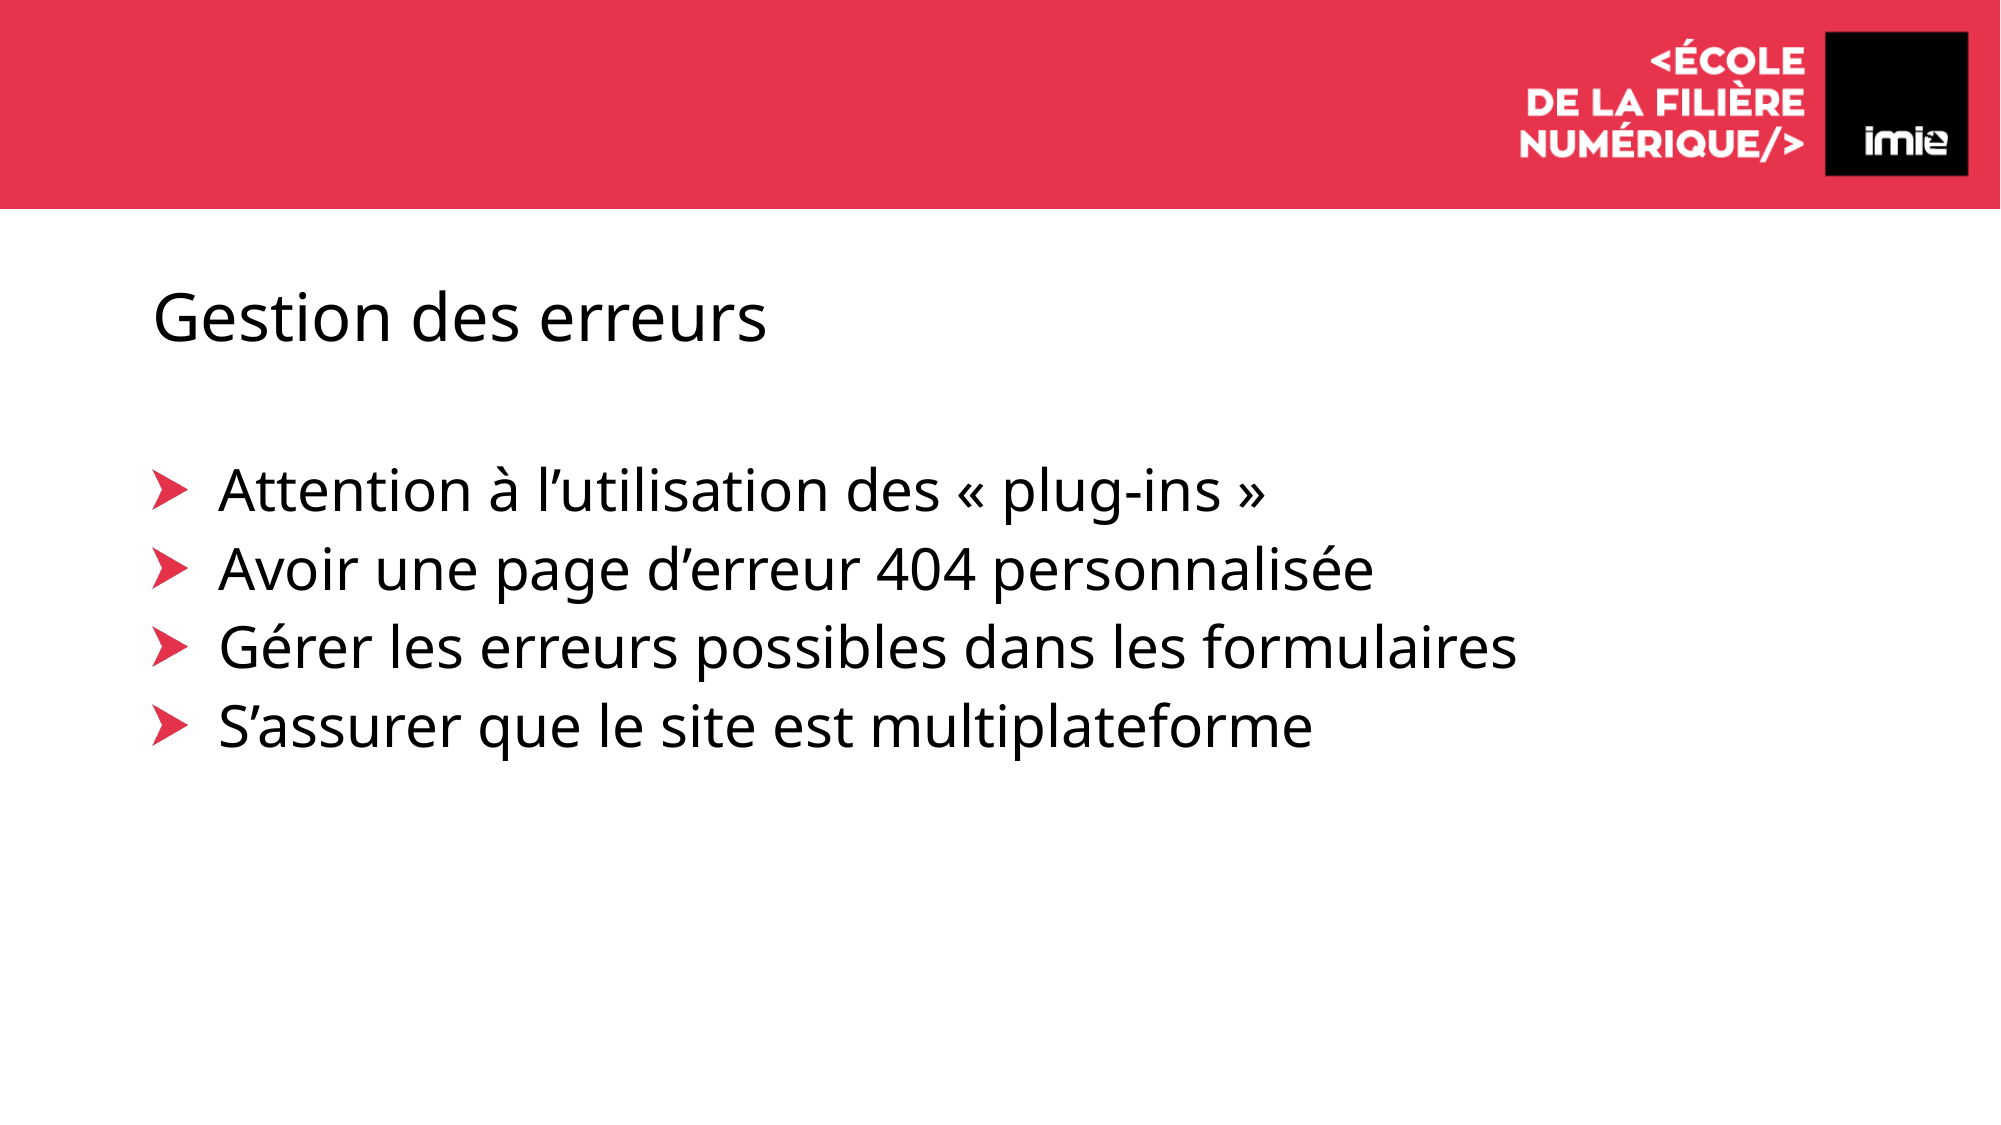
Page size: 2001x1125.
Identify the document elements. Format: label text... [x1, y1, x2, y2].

picture [152, 547, 188, 589]
picture [152, 704, 188, 746]
picture [152, 469, 188, 510]
picture [0, 0, 2001, 209]
list Attention à l’utilisation des « plug-ins » Avoir une page d’erreur 404 personnalisée Gérer les erreurs possibles dans les formulaires S’assurer que le site est multiplateforme [137, 454, 1863, 1014]
title Gestion des erreurs [137, 237, 1863, 363]
picture [152, 626, 188, 667]
